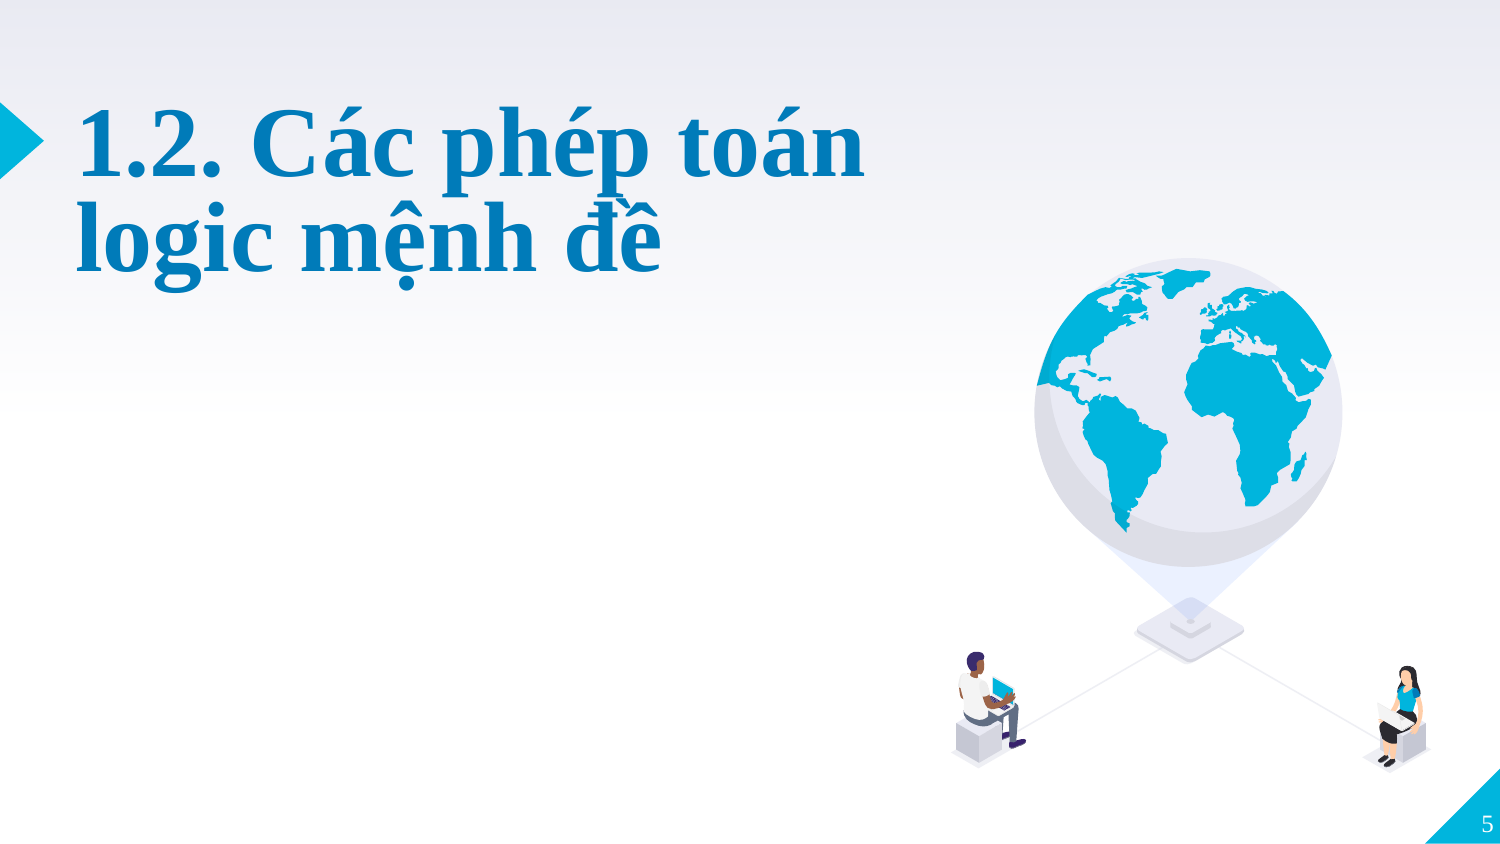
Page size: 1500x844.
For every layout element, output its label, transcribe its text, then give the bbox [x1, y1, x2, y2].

title 1.2. Các phép toán logic mệnh đề [75, 99, 1001, 277]
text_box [950, 257, 1432, 774]
slide_number 5 [1418, 760, 1494, 838]
